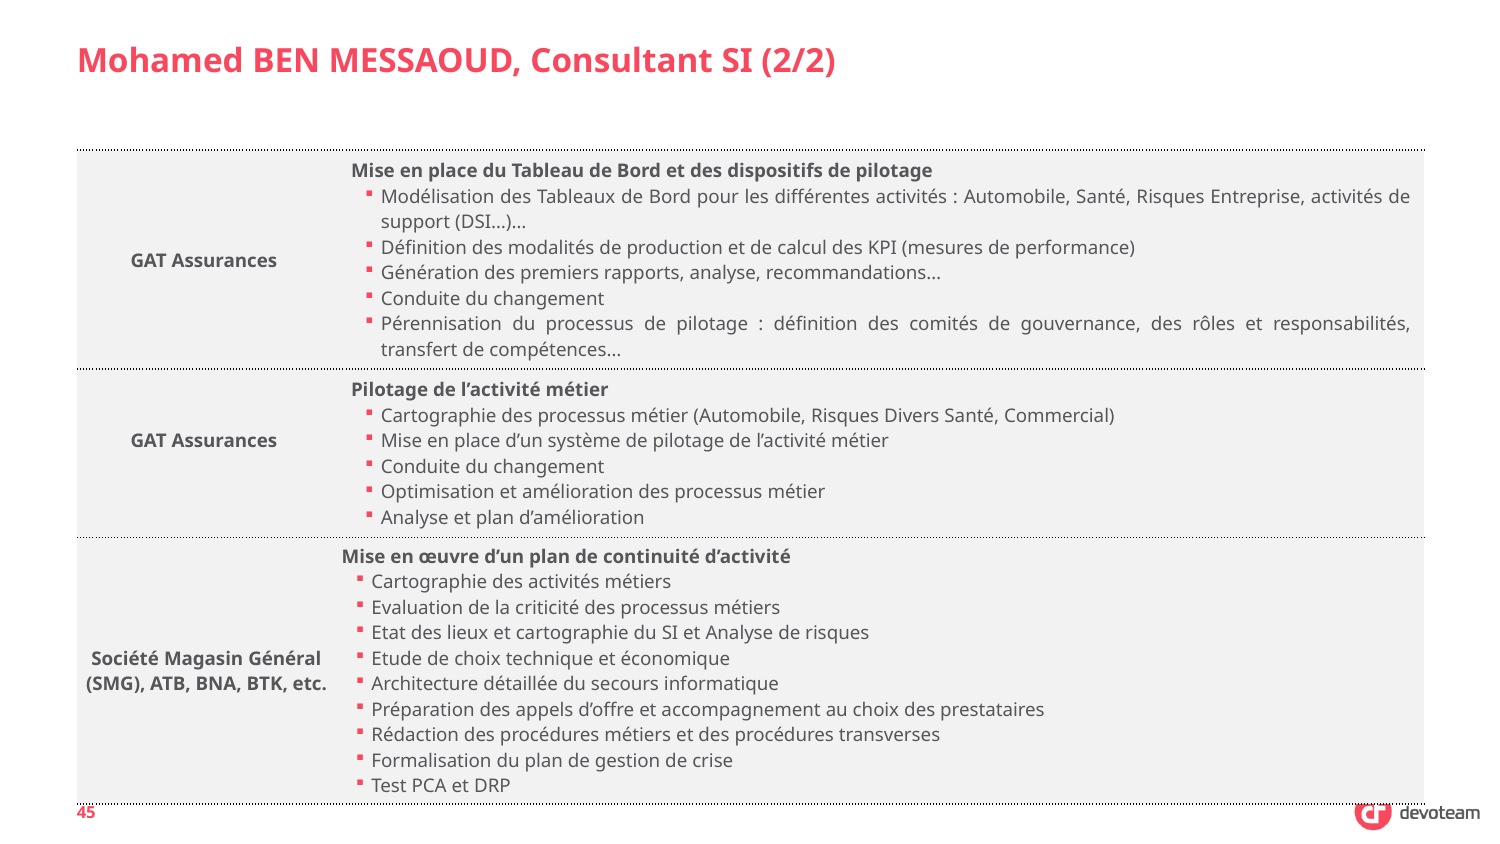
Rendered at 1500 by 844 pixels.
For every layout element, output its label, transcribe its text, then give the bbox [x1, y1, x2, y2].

table_cell Société Magasin Général (SMG), ATB, BNA, BTK, etc. [77, 537, 336, 804]
title Mohamed BEN MESSAOUD, Consultant SI (2/2) [76, 0, 1424, 80]
slide_number 45 [76, 804, 183, 844]
table_cell Pilotage de l’activité métier Cartographie des processus métier (Automobile, Risques Divers Santé, Commercial) Mise en place d’un système de pilotage de l’activité métier Conduite du changement Optimisation et amélioration des processus métier Analyse et plan d’amélioration [336, 369, 1424, 537]
table_header Mise en place du Tableau de Bord et des dispositifs de pilotage Modélisation des Tableaux de Bord pour les différentes activités : Automobile, Santé, Risques Entreprise, activités de support (DSI…)… Définition des modalités de production et de calcul des KPI (mesures de performance) Génération des premiers rapports, analyse, recommandations… Conduite du changement Pérennisation du processus de pilotage : définition des comités de gouvernance, des rôles et responsabilités, transfert de compétences… [336, 150, 1424, 369]
table_cell GAT Assurances [77, 369, 336, 537]
picture [1322, 771, 1500, 843]
table_header GAT Assurances [77, 150, 336, 369]
table_cell Mise en œuvre d’un plan de continuité d’activité Cartographie des activités métiers Evaluation de la criticité des processus métiers Etat des lieux et cartographie du SI et Analyse de risques Etude de choix technique et économique Architecture détaillée du secours informatique Préparation des appels d’offre et accompagnement au choix des prestataires Rédaction des procédures métiers et des procédures transverses Formalisation du plan de gestion de crise Test PCA et DRP [336, 537, 1424, 804]
